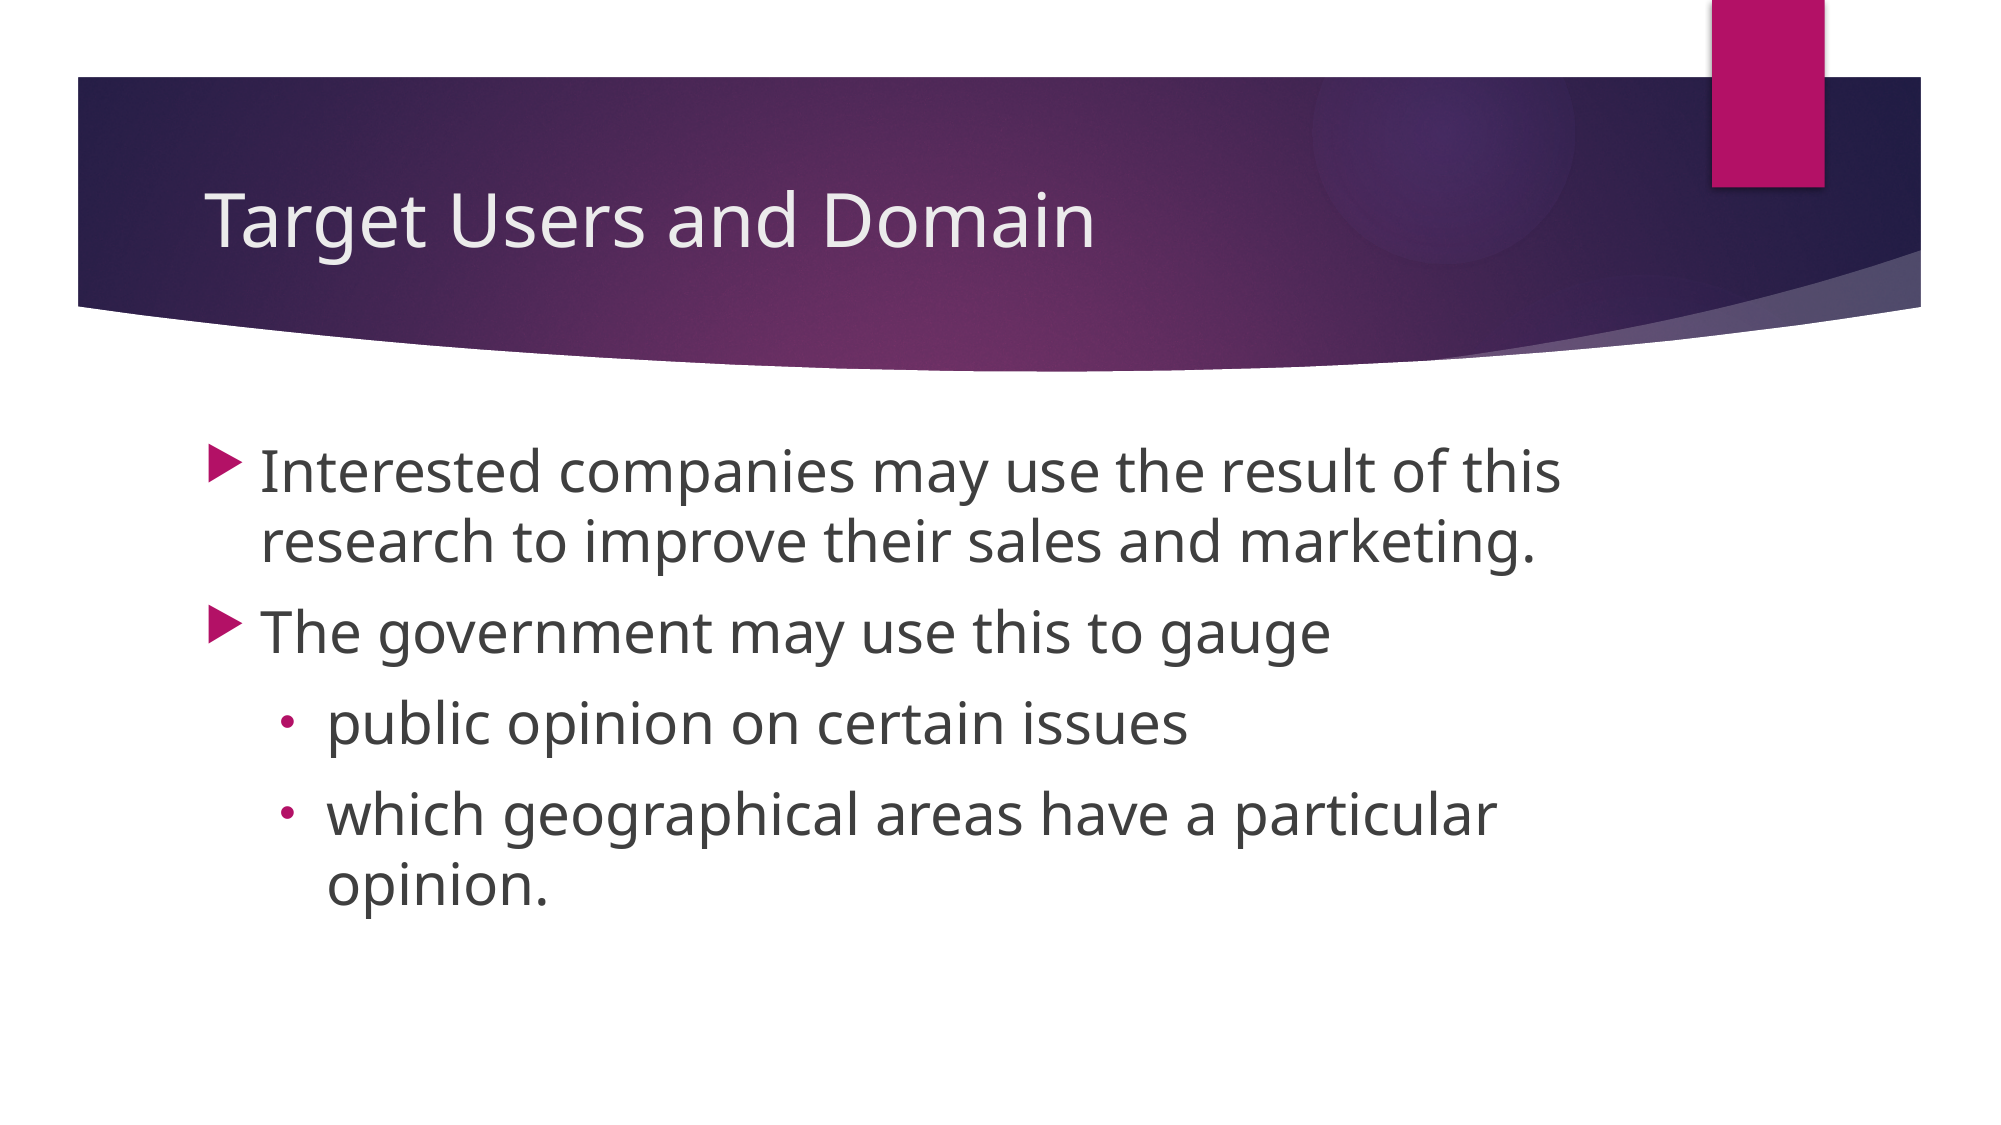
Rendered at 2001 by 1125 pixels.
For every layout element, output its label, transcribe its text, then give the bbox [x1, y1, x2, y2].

list Interested companies may use the result of this research to improve their sales and marketing. The government may use this to gauge public opinion on certain issues which geographical areas have a particular opinion. [189, 427, 1638, 988]
title Target Users and Domain [189, 159, 1627, 276]
